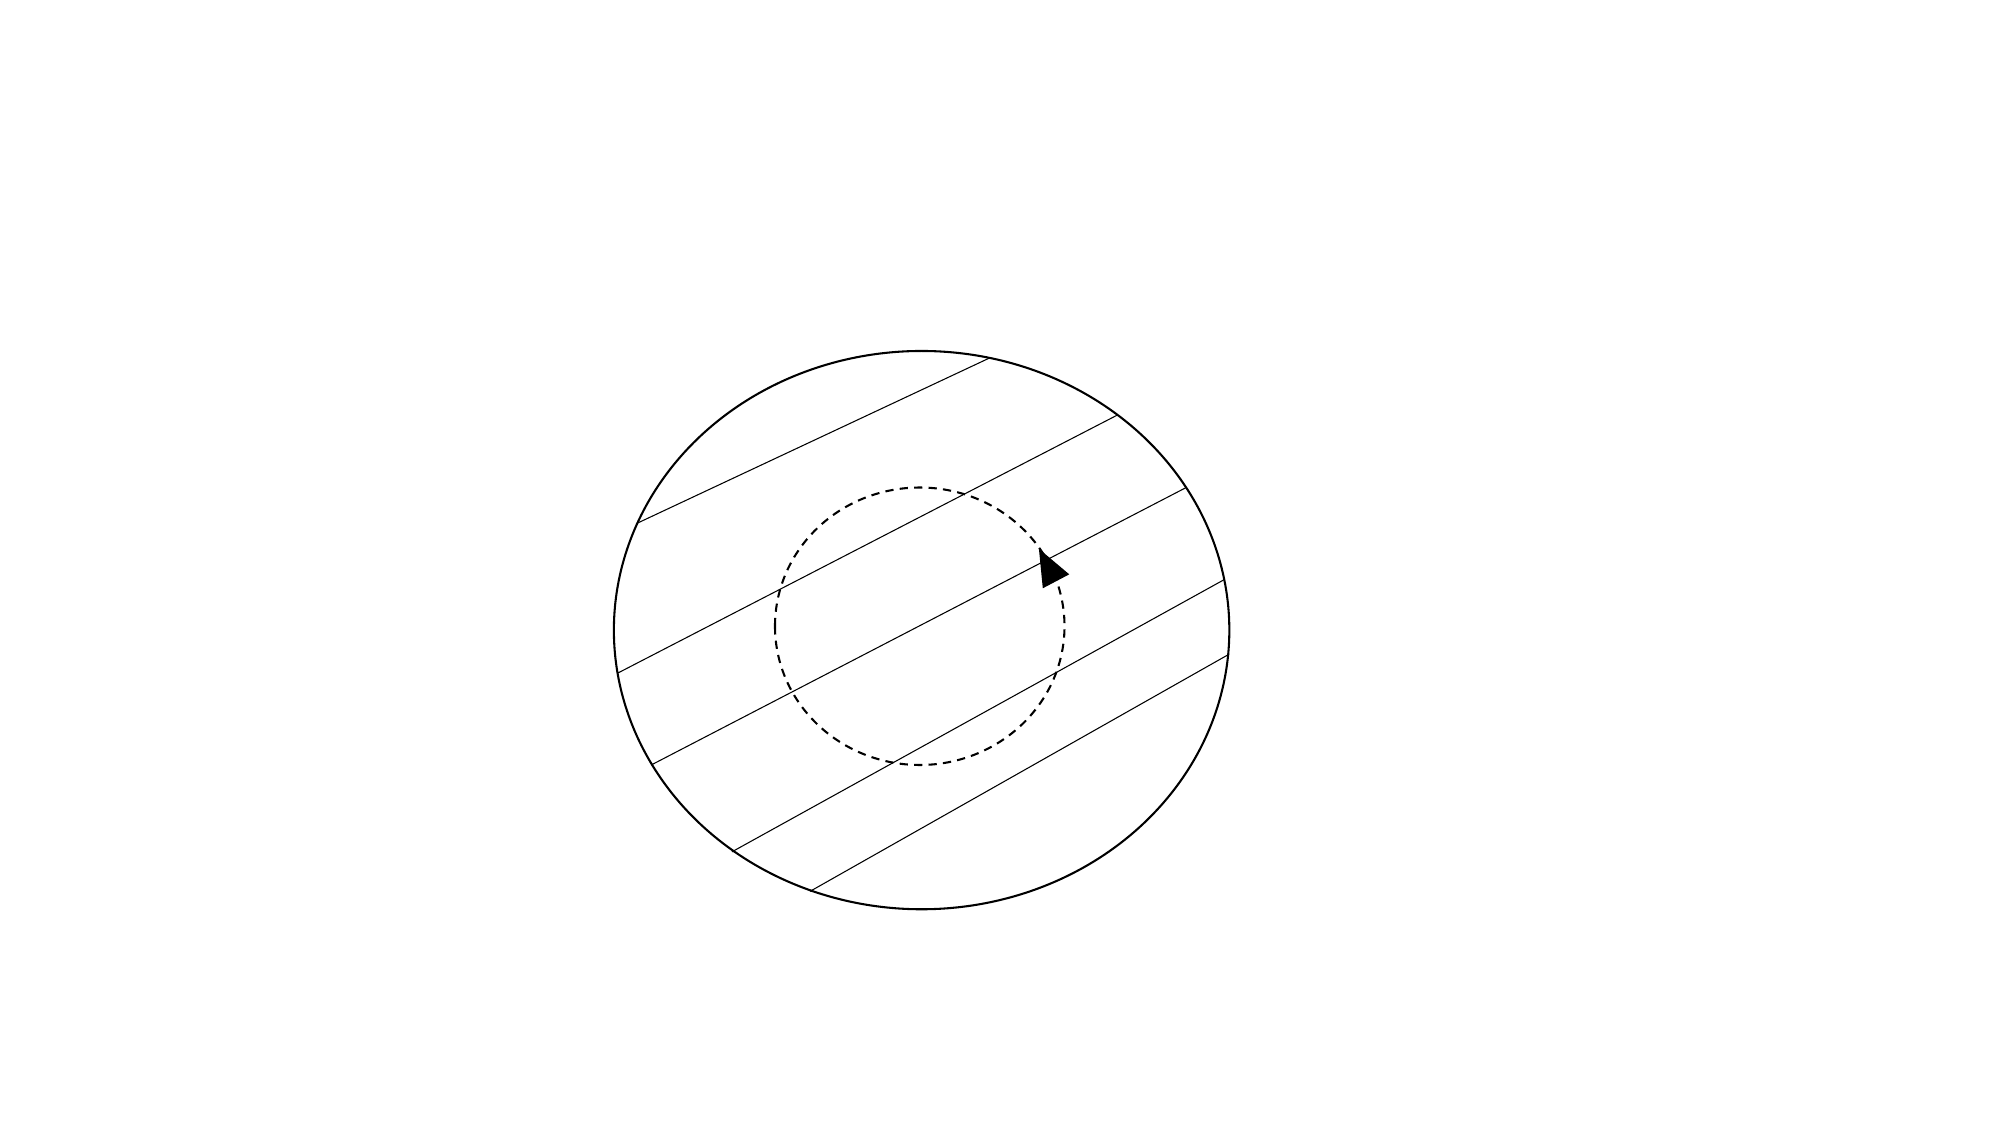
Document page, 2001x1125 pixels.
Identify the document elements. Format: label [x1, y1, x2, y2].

text_box [636, 357, 991, 414]
text_box [852, 349, 1231, 654]
text_box [650, 765, 731, 851]
text_box [731, 579, 1224, 852]
text_box [618, 414, 1118, 673]
text_box [612, 579, 651, 764]
text_box [811, 892, 1032, 911]
text_box [733, 852, 809, 891]
text_box [651, 487, 1187, 765]
text_box [809, 654, 1230, 892]
